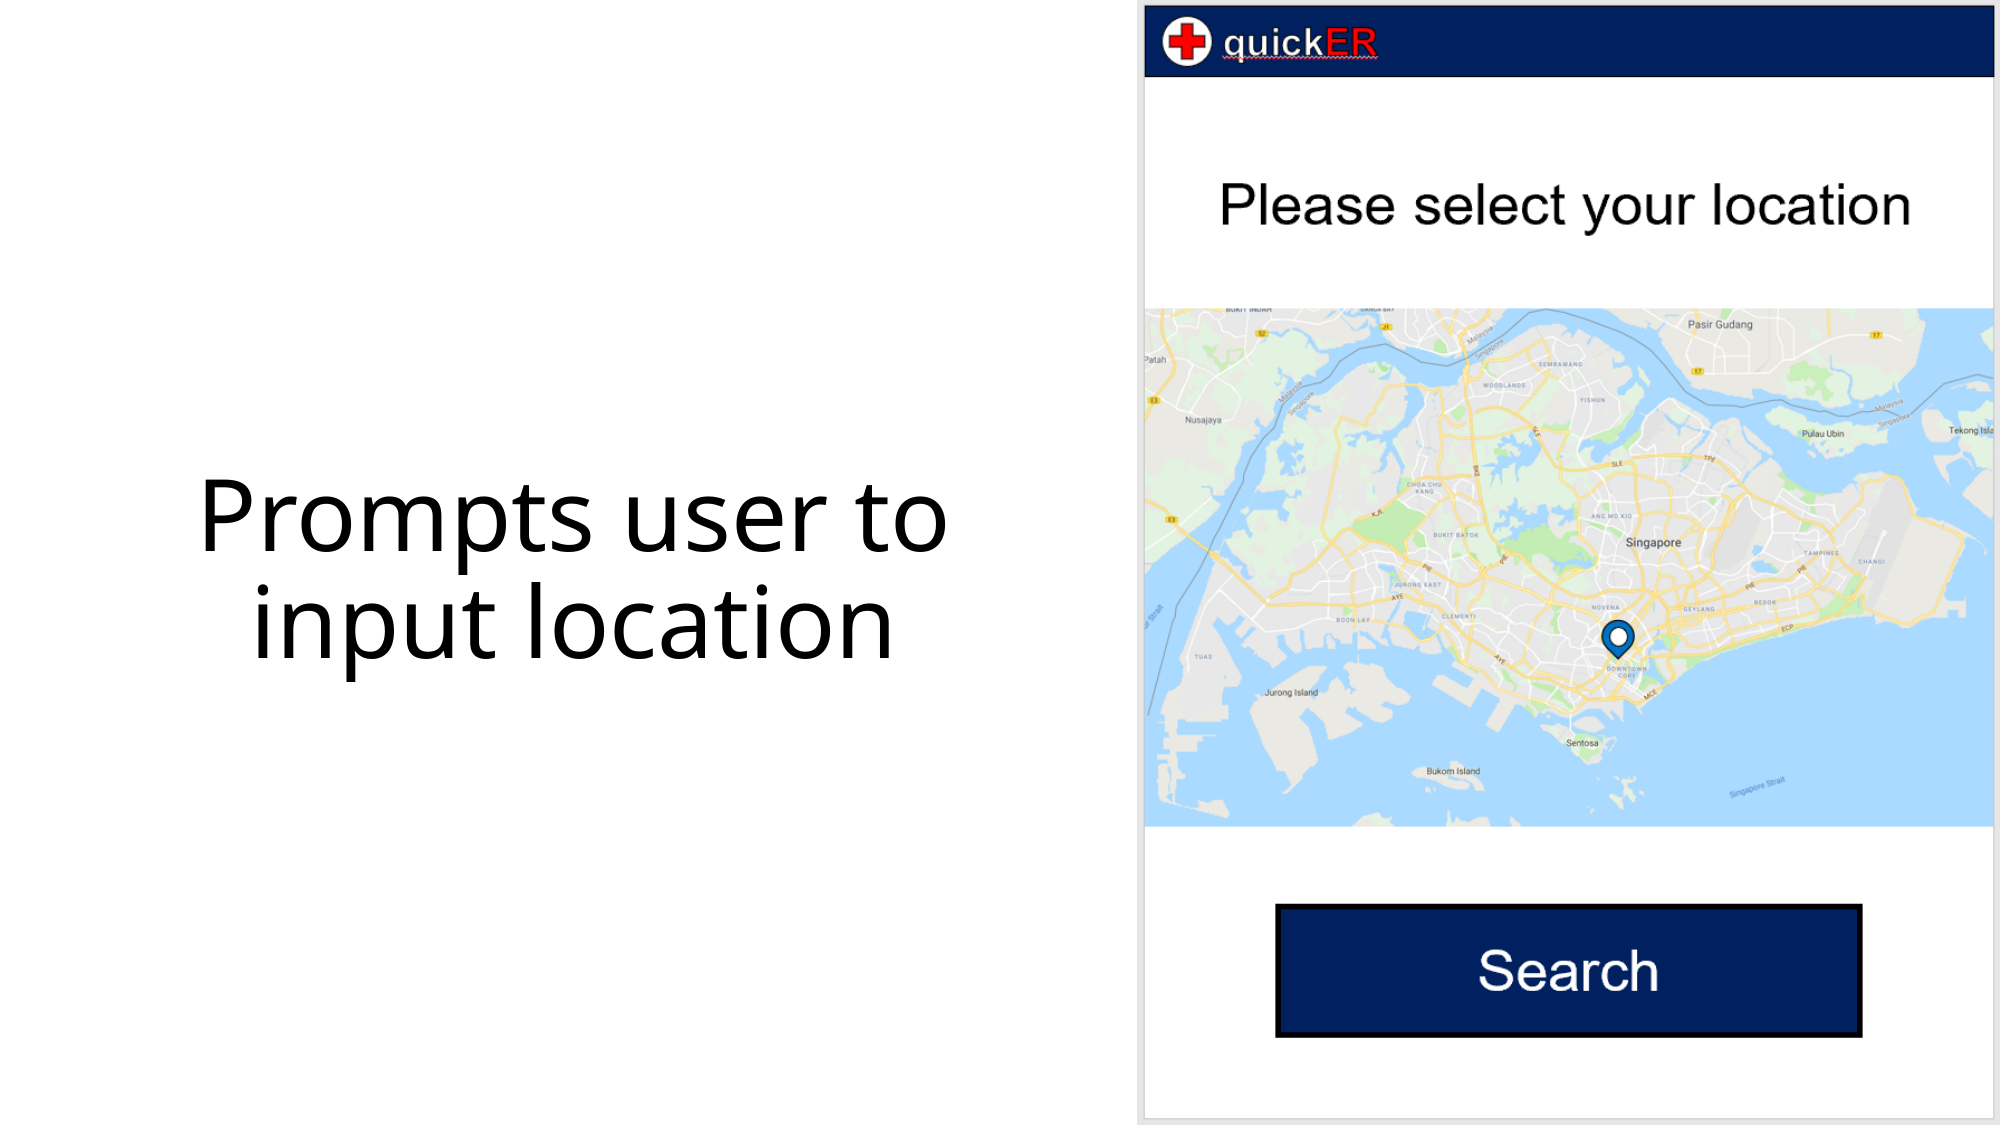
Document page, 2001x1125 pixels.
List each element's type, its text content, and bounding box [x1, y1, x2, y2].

picture [1137, 0, 2000, 1125]
list Prompts user to input location [130, 457, 1018, 931]
